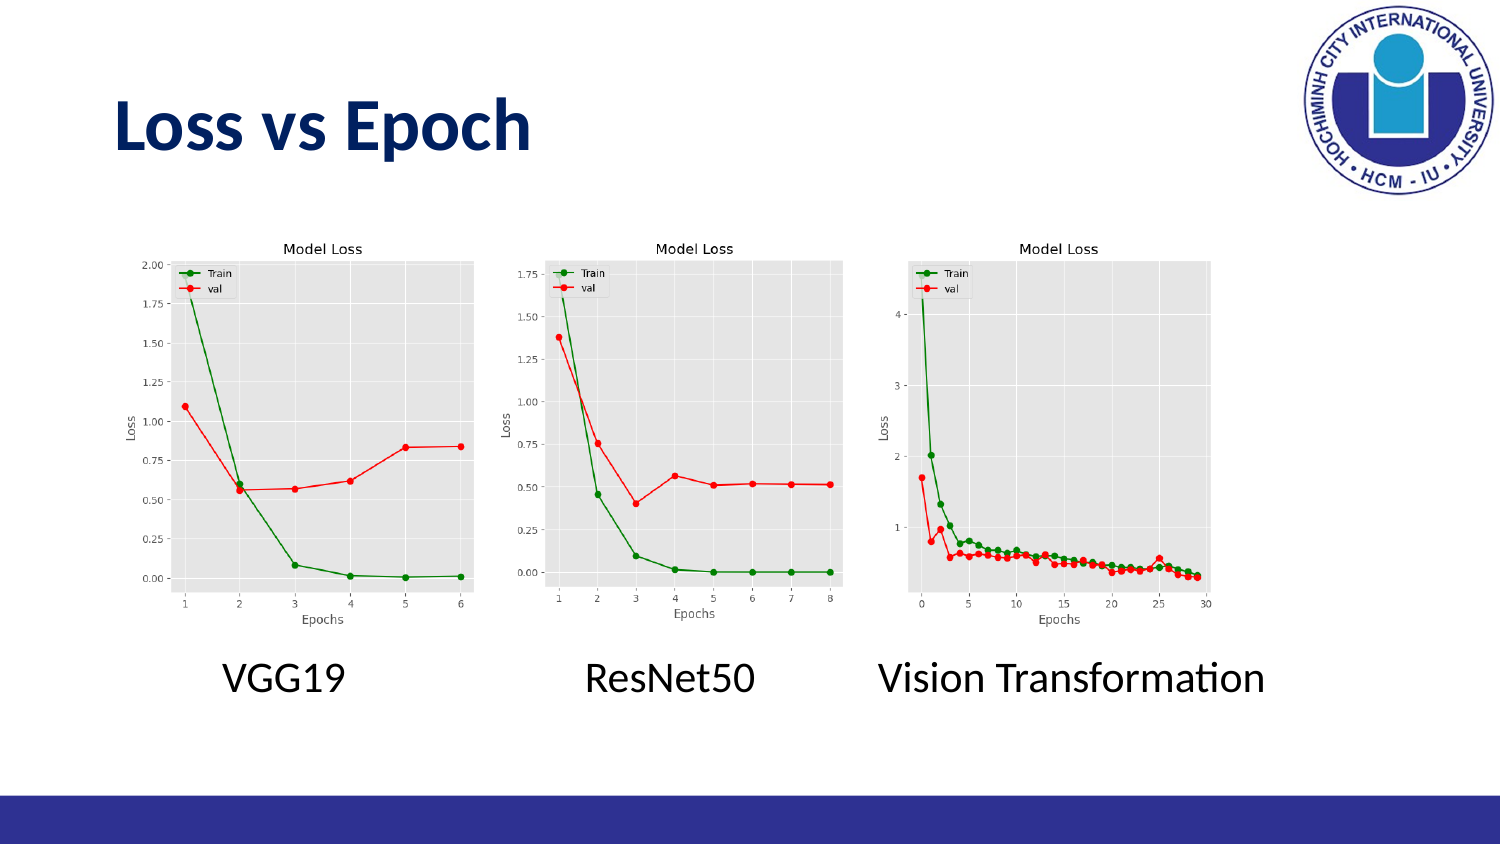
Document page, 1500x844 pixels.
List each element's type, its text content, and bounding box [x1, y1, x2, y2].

picture [122, 236, 481, 633]
picture [492, 236, 850, 627]
picture [874, 236, 1219, 633]
text_box ResNet50 [558, 634, 782, 717]
title Loss vs Epoch [103, 44, 1397, 208]
text_box VGG19 [197, 640, 371, 717]
text_box Vision Transformation [841, 633, 1303, 717]
picture [1297, 0, 1500, 201]
